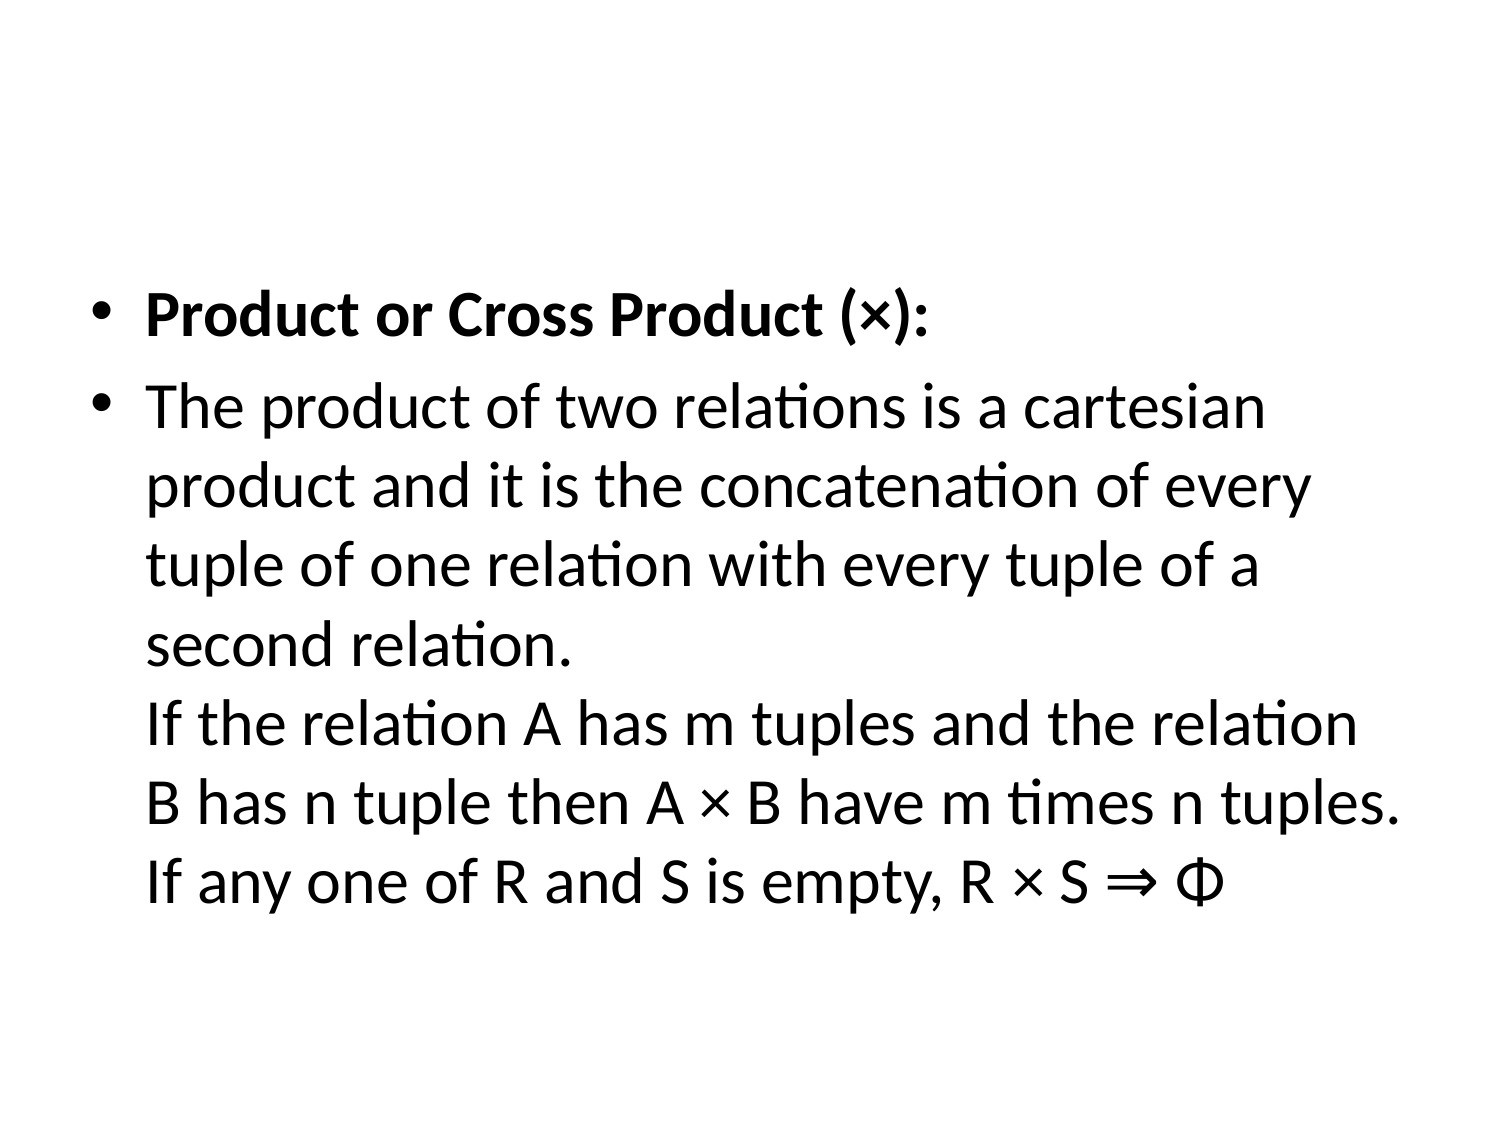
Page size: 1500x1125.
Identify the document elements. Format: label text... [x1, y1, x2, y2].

list Product or Cross Product (×): The product of two relations is a cartesian product and it is the concatenation of every tuple of one relation with every tuple of a second relation. If the relation A has m tuples and the relation B has n tuple then A × B have m times n tuples. If any one of R and S is empty, R × S ⇒ Φ [75, 262, 1425, 1005]
